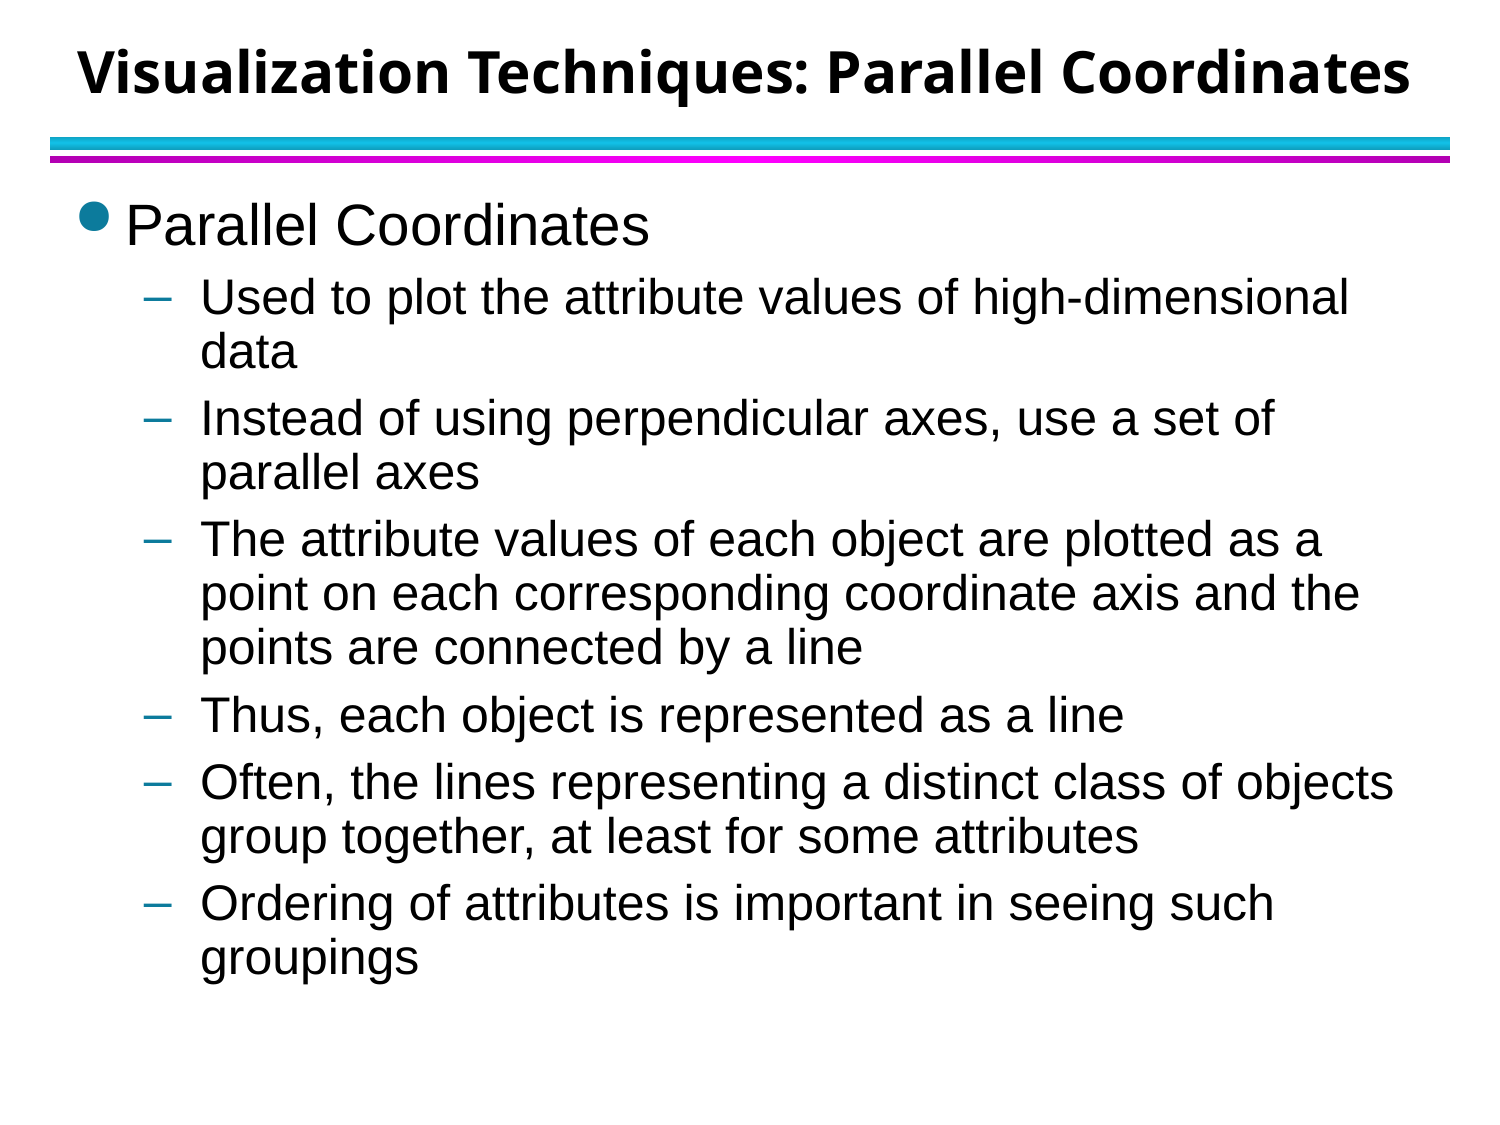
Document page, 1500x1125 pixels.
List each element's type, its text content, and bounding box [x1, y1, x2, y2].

title Visualization Techniques: Parallel Coordinates [62, 24, 1450, 113]
list Parallel Coordinates Used to plot the attribute values of high-dimensional data Instead of using perpendicular axes, use a set of parallel axes The attribute values of each object are plotted as a point on each corresponding coordinate axis and the points are connected by a line Thus, each object is represented as a line Often, the lines representing a distinct class of objects group together, at least for some attributes Ordering of attributes is important in seeing such groupings [62, 187, 1445, 1088]
